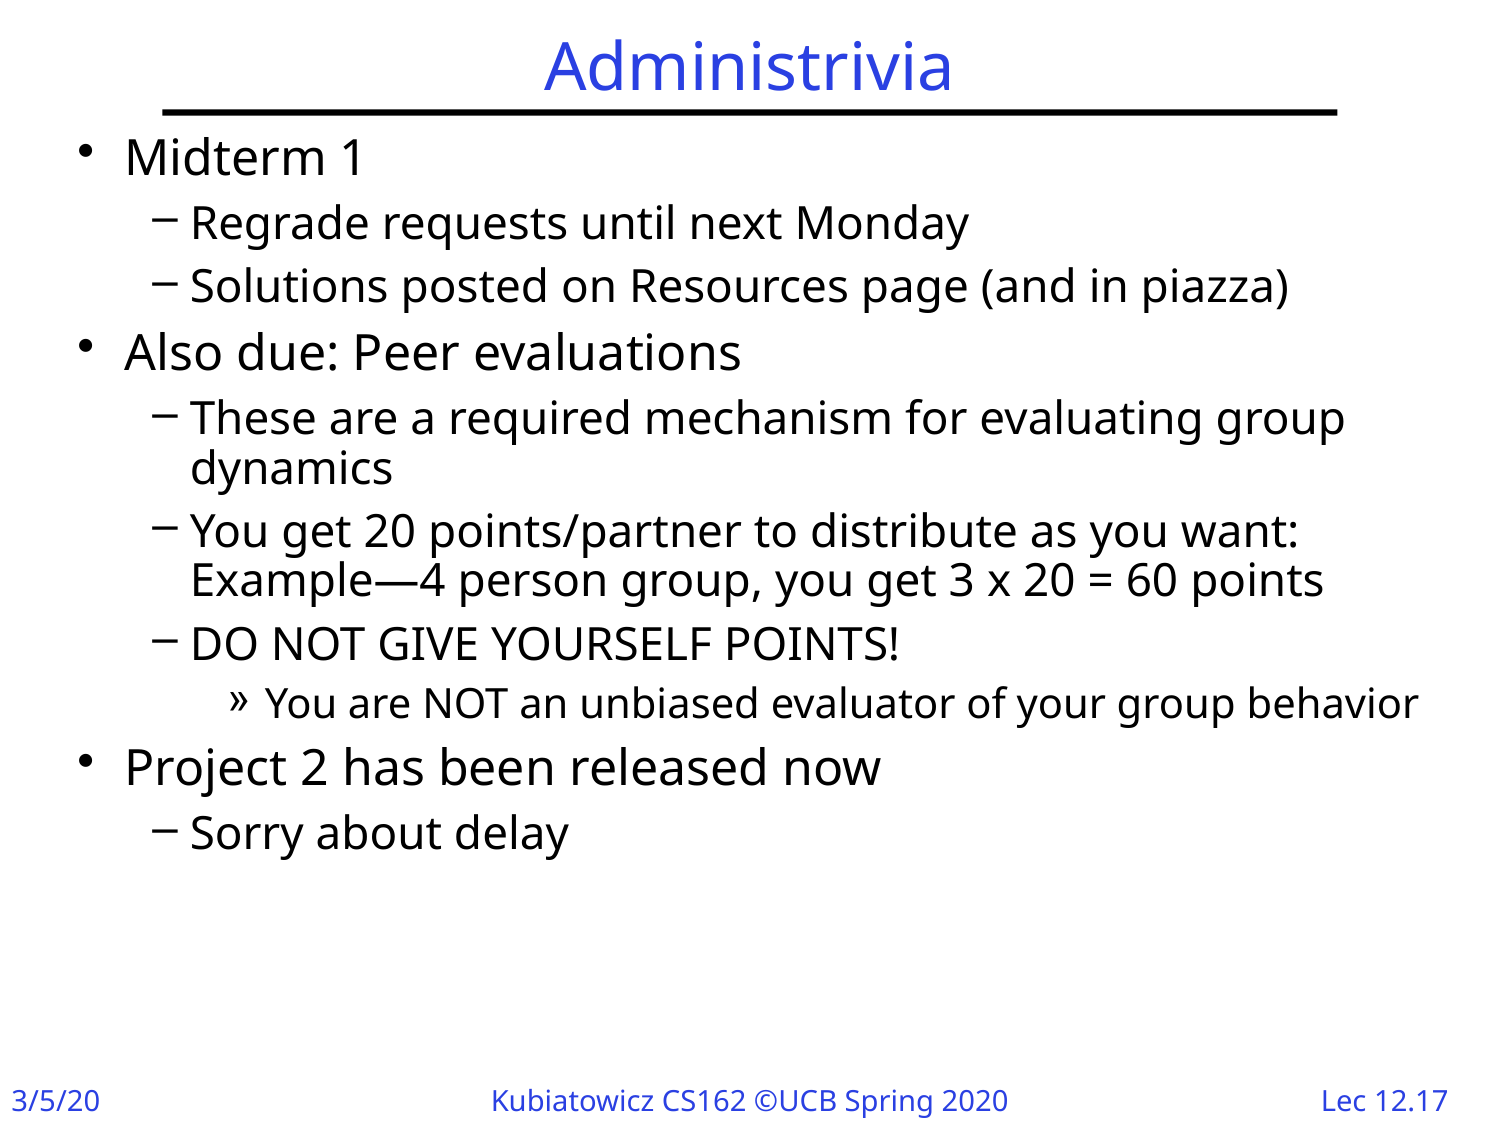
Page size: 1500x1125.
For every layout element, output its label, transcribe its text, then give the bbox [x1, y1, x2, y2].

title Administrivia [162, 24, 1338, 113]
list Midterm 1 Regrade requests until next Monday Solutions posted on Resources page (and in piazza) Also due: Peer evaluations These are a required mechanism for evaluating group dynamics You get 20 points/partner to distribute as you want: Example—4 person group, you get 3 x 20 = 60 points DO NOT GIVE YOURSELF POINTS! You are NOT an unbiased evaluator of your group behavior Project 2 has been released now Sorry about delay [62, 125, 1438, 963]
